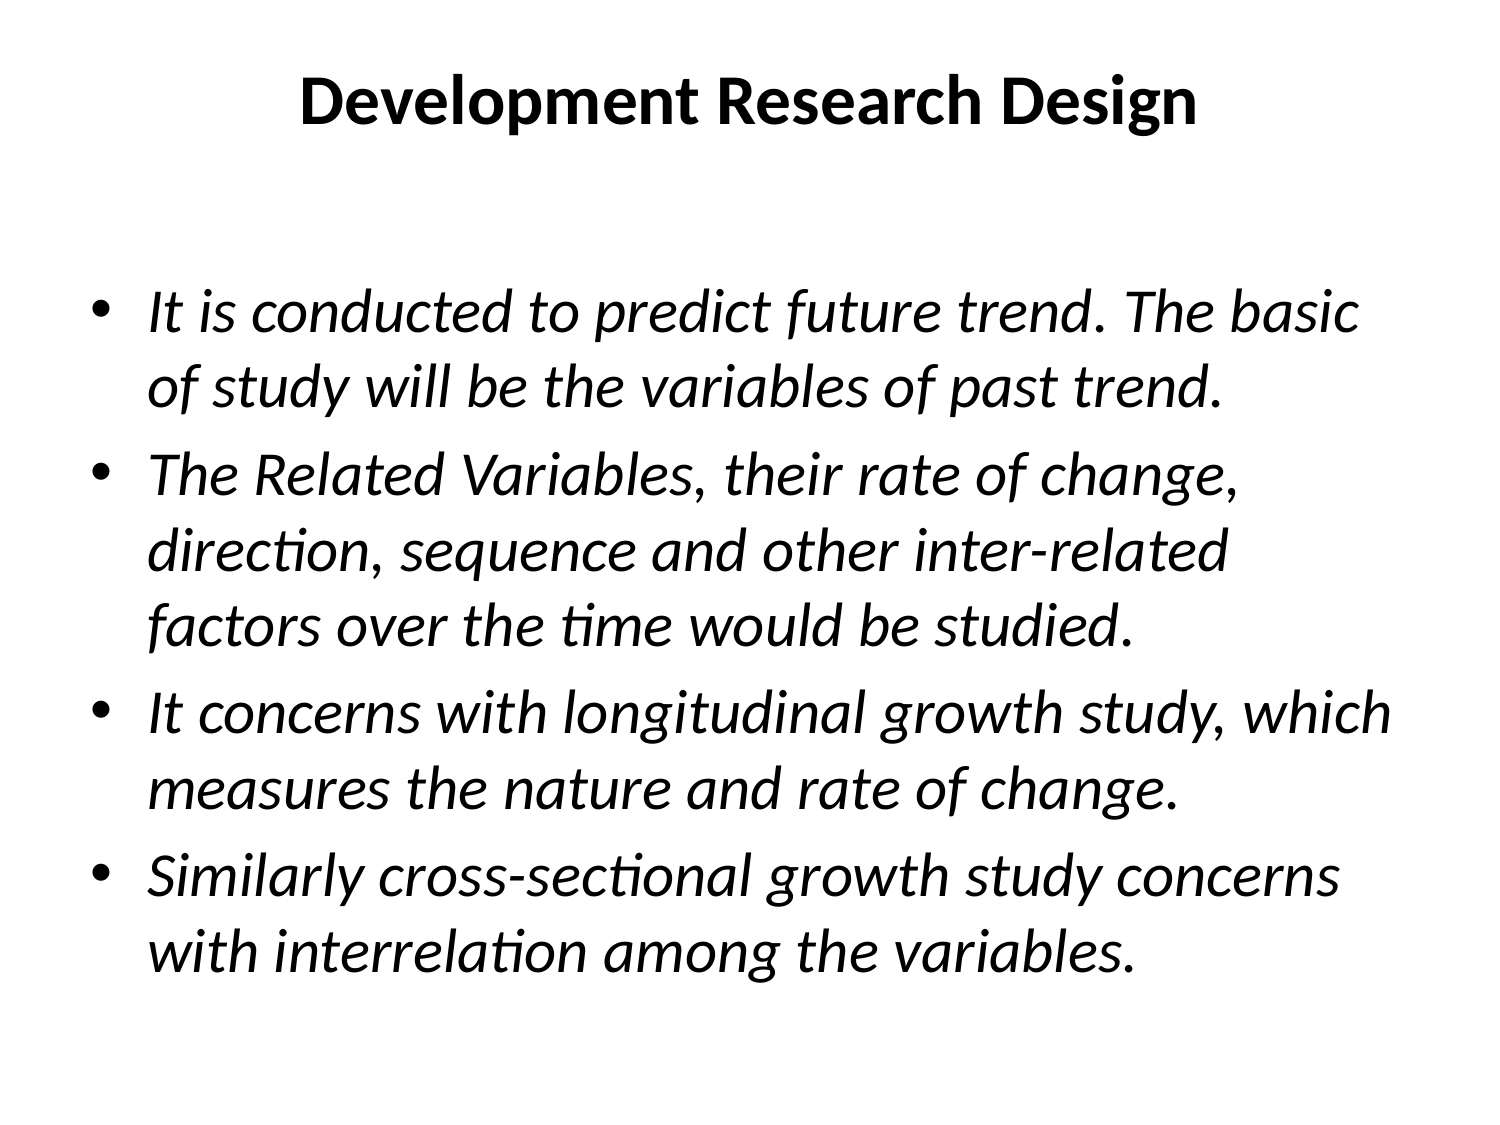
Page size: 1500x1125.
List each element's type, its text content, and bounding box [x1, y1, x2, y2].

list It is conducted to predict future trend. The basic of study will be the variables of past trend. The Related Variables, their rate of change, direction, sequence and other inter-related factors over the time would be studied. It concerns with longitudinal growth study, which measures the nature and rate of change. Similarly cross-sectional growth study concerns with interrelation among the variables. [75, 262, 1425, 1005]
title Development Research Design [75, 45, 1425, 233]
